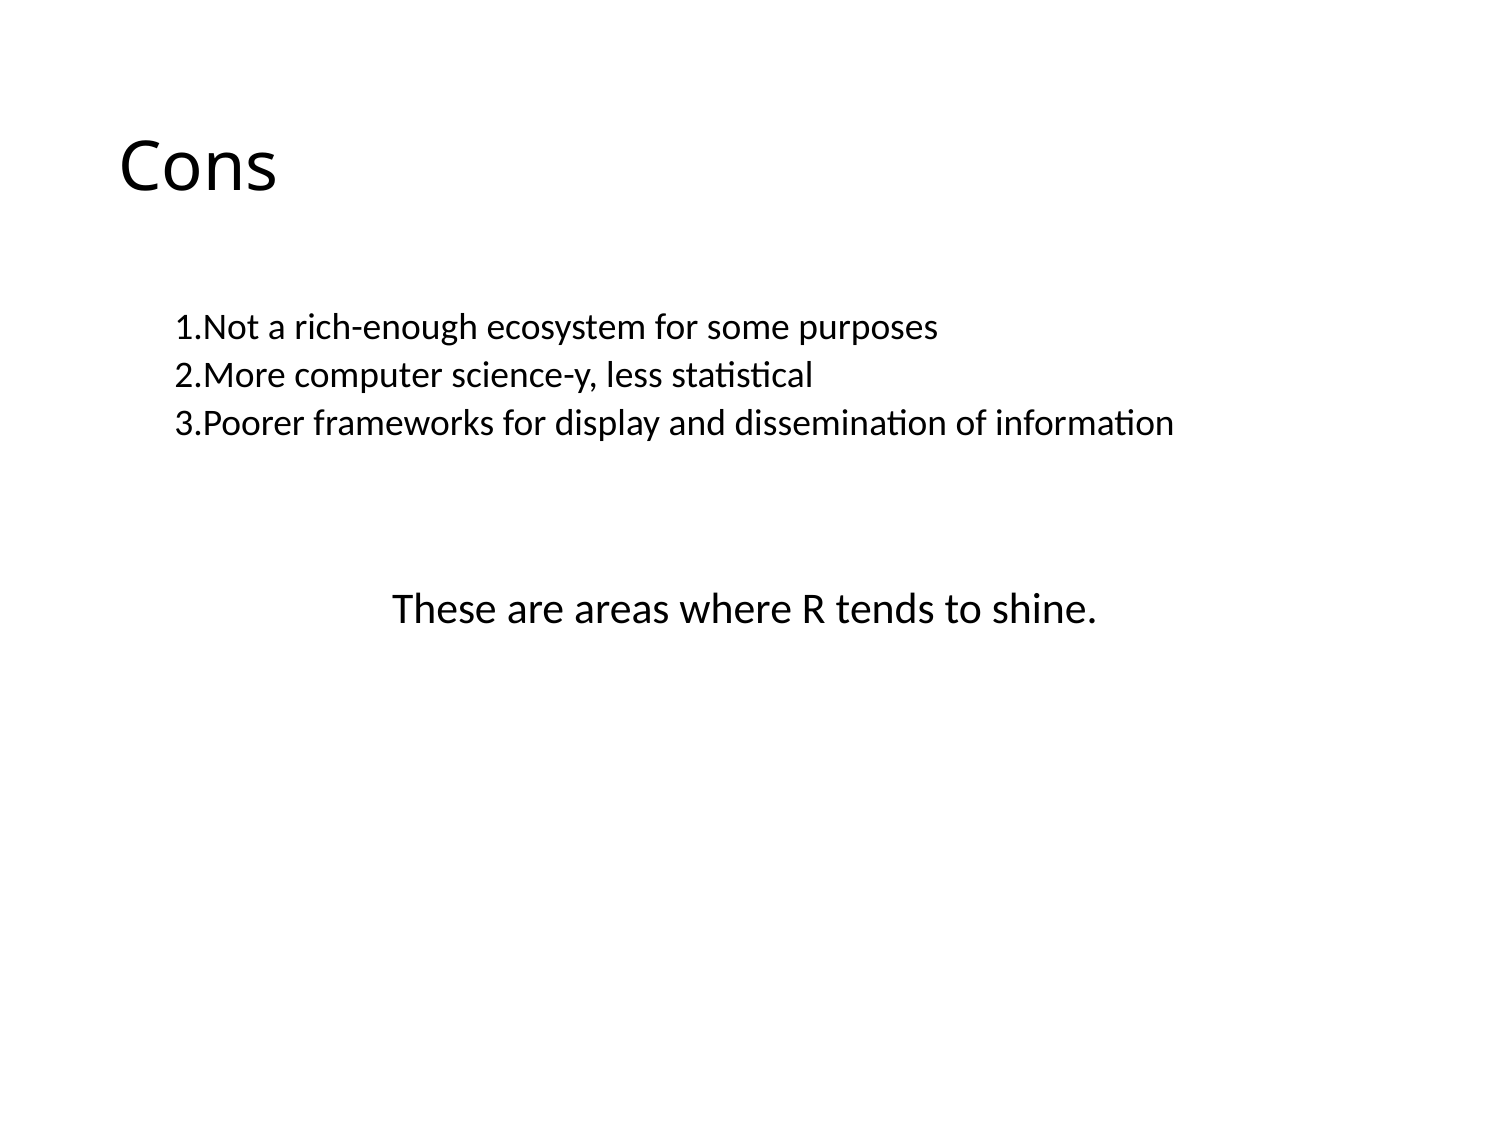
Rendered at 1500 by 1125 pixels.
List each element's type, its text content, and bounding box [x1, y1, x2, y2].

list Not a rich-enough ecosystem for some purposes More computer science-y, less statistical Poorer frameworks for display and dissemination of information These are areas where R tends to shine. [103, 299, 1397, 1014]
title Cons [103, 59, 1397, 278]
